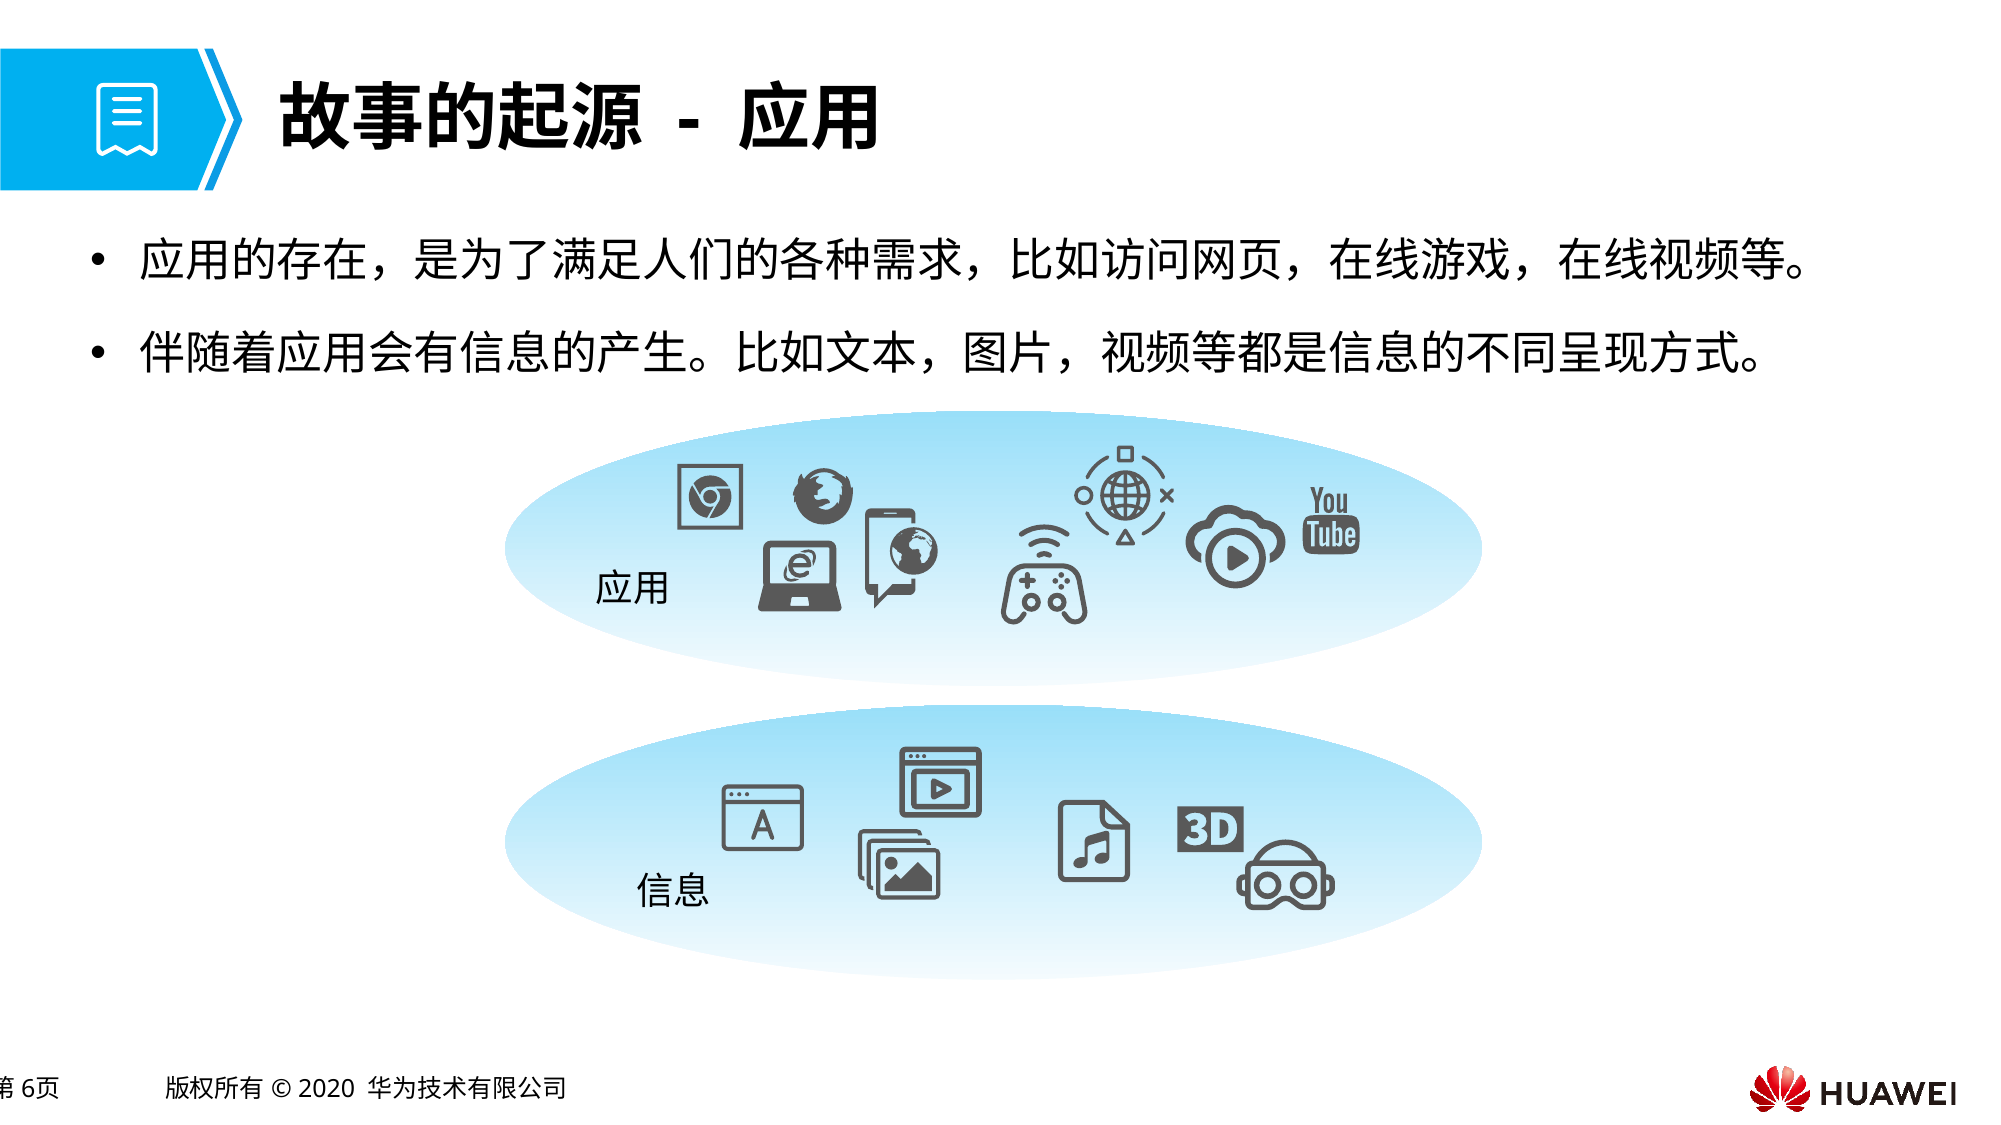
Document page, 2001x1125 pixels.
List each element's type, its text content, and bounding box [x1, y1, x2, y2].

text_box [857, 829, 923, 881]
text_box [1302, 493, 1360, 555]
text_box 信息 [621, 859, 727, 919]
text_box [1177, 806, 1244, 853]
text_box [792, 468, 853, 525]
text_box [1000, 563, 1088, 625]
text_box [1115, 528, 1135, 546]
text_box [876, 848, 941, 900]
text_box [1018, 524, 1070, 537]
text_box [1036, 551, 1052, 558]
text_box [1236, 839, 1335, 911]
text_box [677, 463, 744, 530]
text_box [1310, 487, 1324, 513]
text_box [866, 838, 931, 891]
text_box [721, 784, 804, 852]
text_box [1160, 488, 1174, 503]
text_box [505, 411, 1482, 687]
text_box [1057, 799, 1131, 883]
text_box [1185, 504, 1286, 563]
text_box [1074, 485, 1094, 506]
list 应用的存在，是为了满足人们的各种需求，比如访问网页，在线游戏，在线视频等。 伴随着应用会有信息的产生。比如文本，图片，视频等都是信息的不同呈现方式。 [76, 202, 1927, 971]
text_box [899, 746, 982, 818]
text_box [505, 704, 1482, 980]
text_box [757, 540, 842, 612]
text_box [1085, 455, 1110, 480]
text_box [1141, 511, 1166, 536]
text_box 应用 [581, 556, 686, 617]
text_box [889, 527, 938, 575]
text_box [1085, 511, 1110, 536]
text_box [865, 508, 916, 609]
picture [1750, 1066, 1956, 1112]
text_box [1205, 527, 1266, 589]
title 故事的起源 - 应用 [261, 67, 1874, 173]
text_box [1100, 470, 1151, 521]
text_box [1028, 537, 1061, 548]
text_box [1141, 455, 1166, 480]
text_box [1116, 445, 1134, 463]
